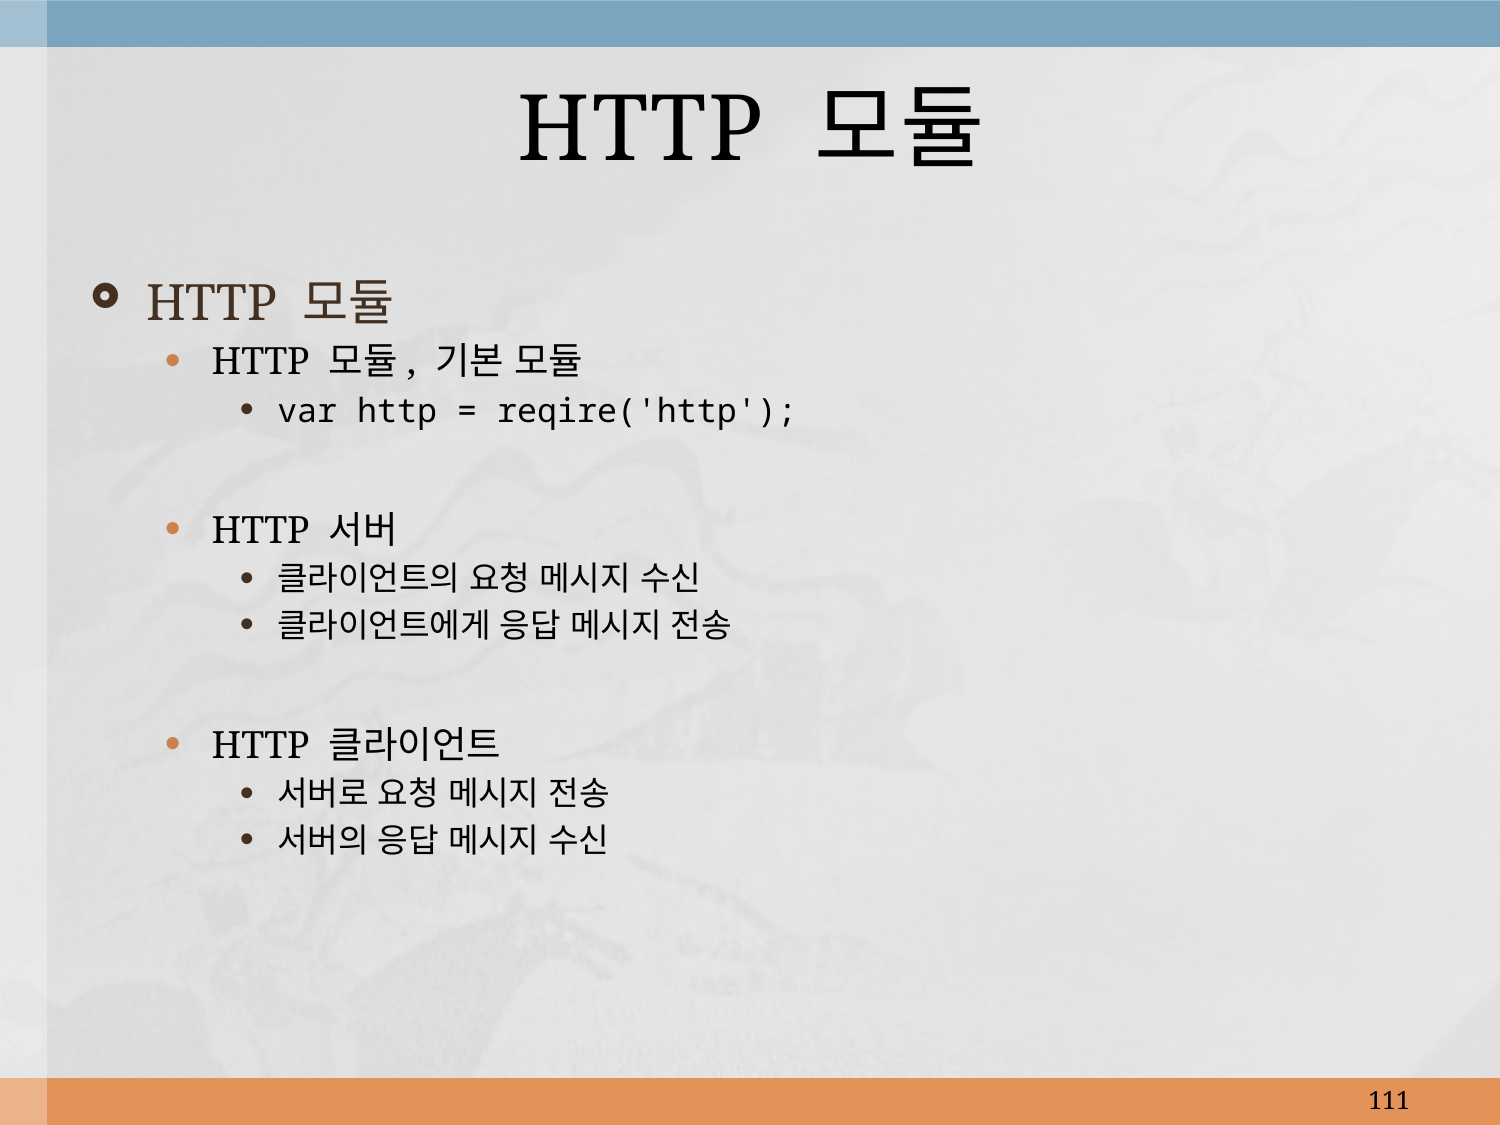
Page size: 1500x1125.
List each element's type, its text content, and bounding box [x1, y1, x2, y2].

list HTTP 모듈 HTTP 모듈, 기본 모듈 var http = reqire('http'); HTTP 서버 클라이언트의 요청 메시지 수신 클라이언트에게 응답 메시지 전송 HTTP 클라이언트 서버로 요청 메시지 전송 서버의 응답 메시지 수신 [75, 262, 1425, 1005]
title HTTP 모듈 [49, 46, 1454, 202]
slide_number 111 [1074, 1078, 1425, 1125]
